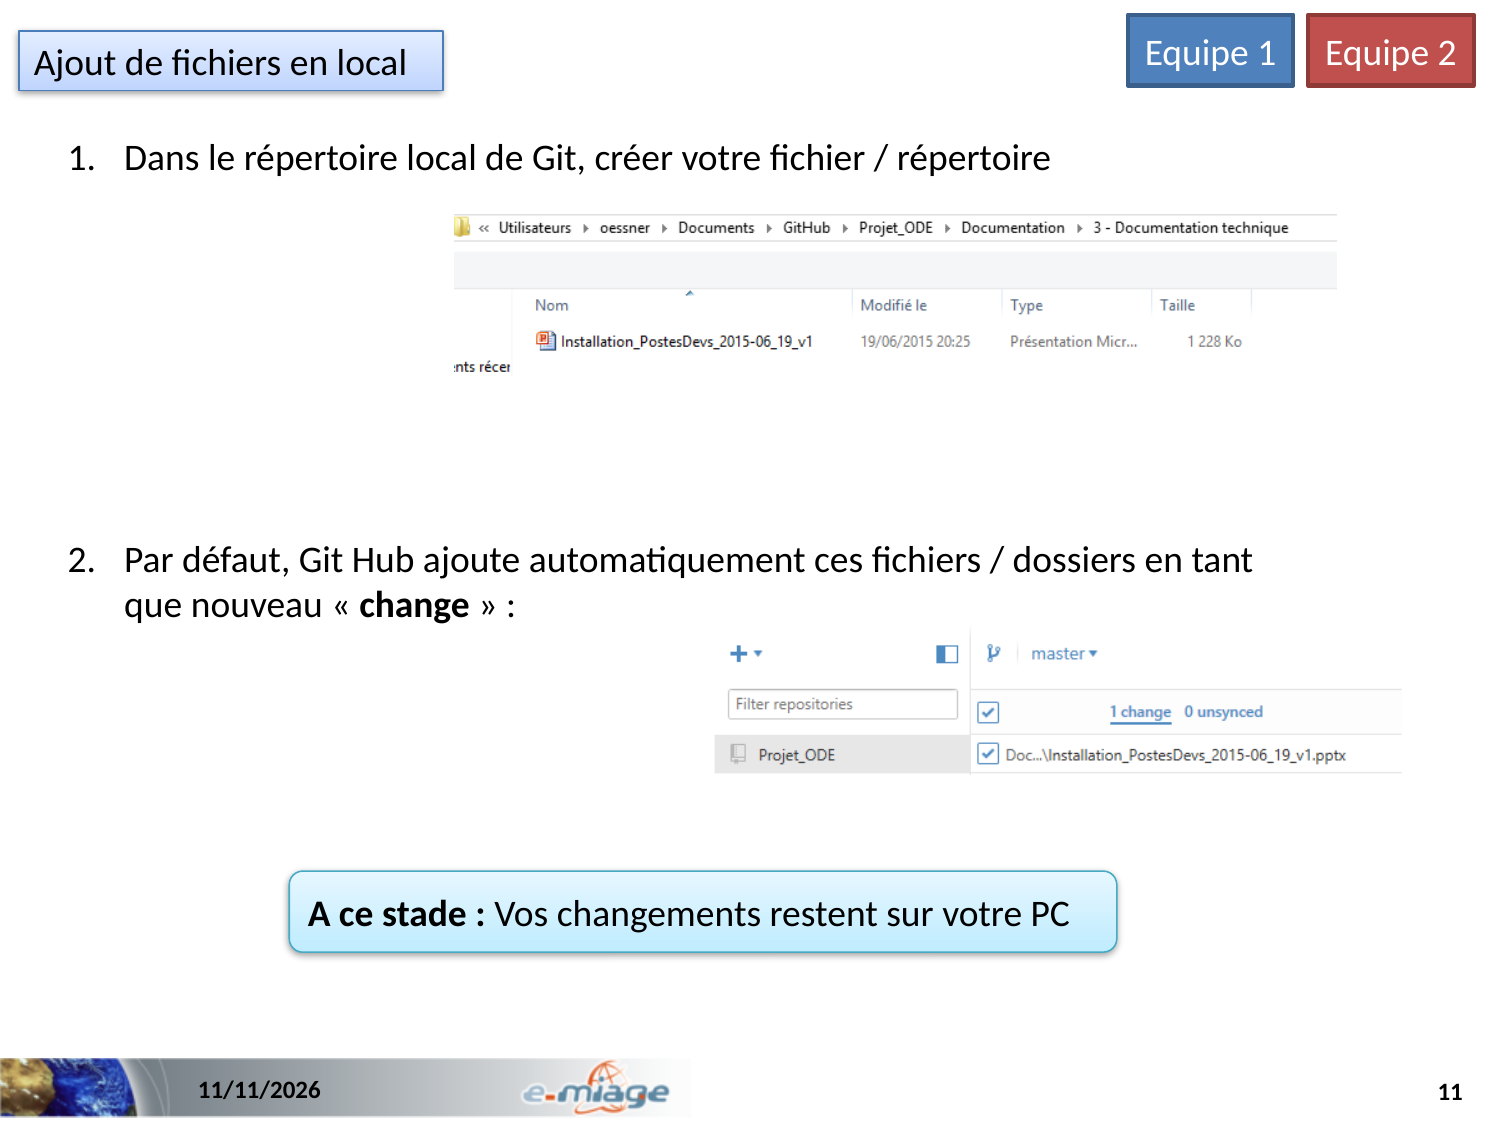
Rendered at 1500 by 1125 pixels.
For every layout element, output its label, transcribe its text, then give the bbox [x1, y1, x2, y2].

picture [714, 624, 1402, 776]
text_box Ajout de fichiers en local [18, 30, 444, 91]
picture [454, 207, 1337, 377]
text_box Dans le répertoire local de Git, créer votre fichier / répertoire Par défaut, Git Hub ajoute automatiquement ces fichiers / dossiers en tant que nouveau « change » : [53, 125, 1317, 978]
text_box Equipe 1 [1126, 13, 1295, 88]
text_box A ce stade : Vos changements restent sur votre PC [288, 870, 1118, 953]
text_box Equipe 2 [1306, 13, 1476, 88]
picture [0, 1058, 691, 1118]
